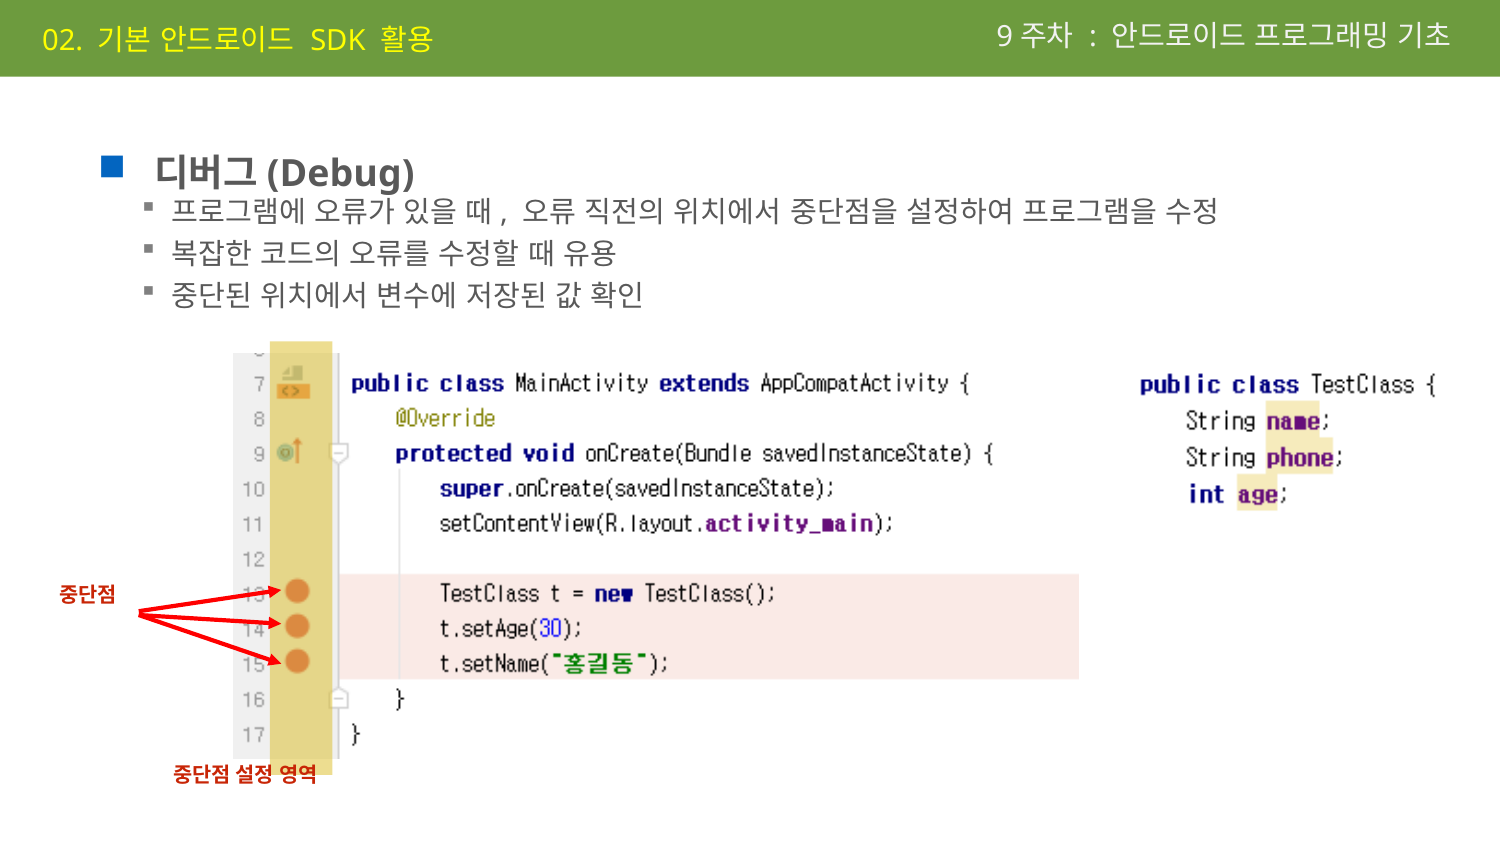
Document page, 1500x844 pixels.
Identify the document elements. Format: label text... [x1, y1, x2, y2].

list 02. 기본 안드로이드 SDK 활용 [33, 19, 500, 67]
text_box 9주차 : 안드로이드 프로그래밍 기초 [987, 16, 1491, 61]
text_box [47, 341, 1080, 818]
text_box 디버그(Debug) 프로그램에 오류가 있을 때, 오류 직전의 위치에서 중단점을 설정하여 프로그램을 수정 복잡한 코드의 오류를 수정할 때 유용 중단된 위치에서 변수에 저장된 값 확인 [83, 119, 1412, 792]
picture [1131, 353, 1460, 538]
